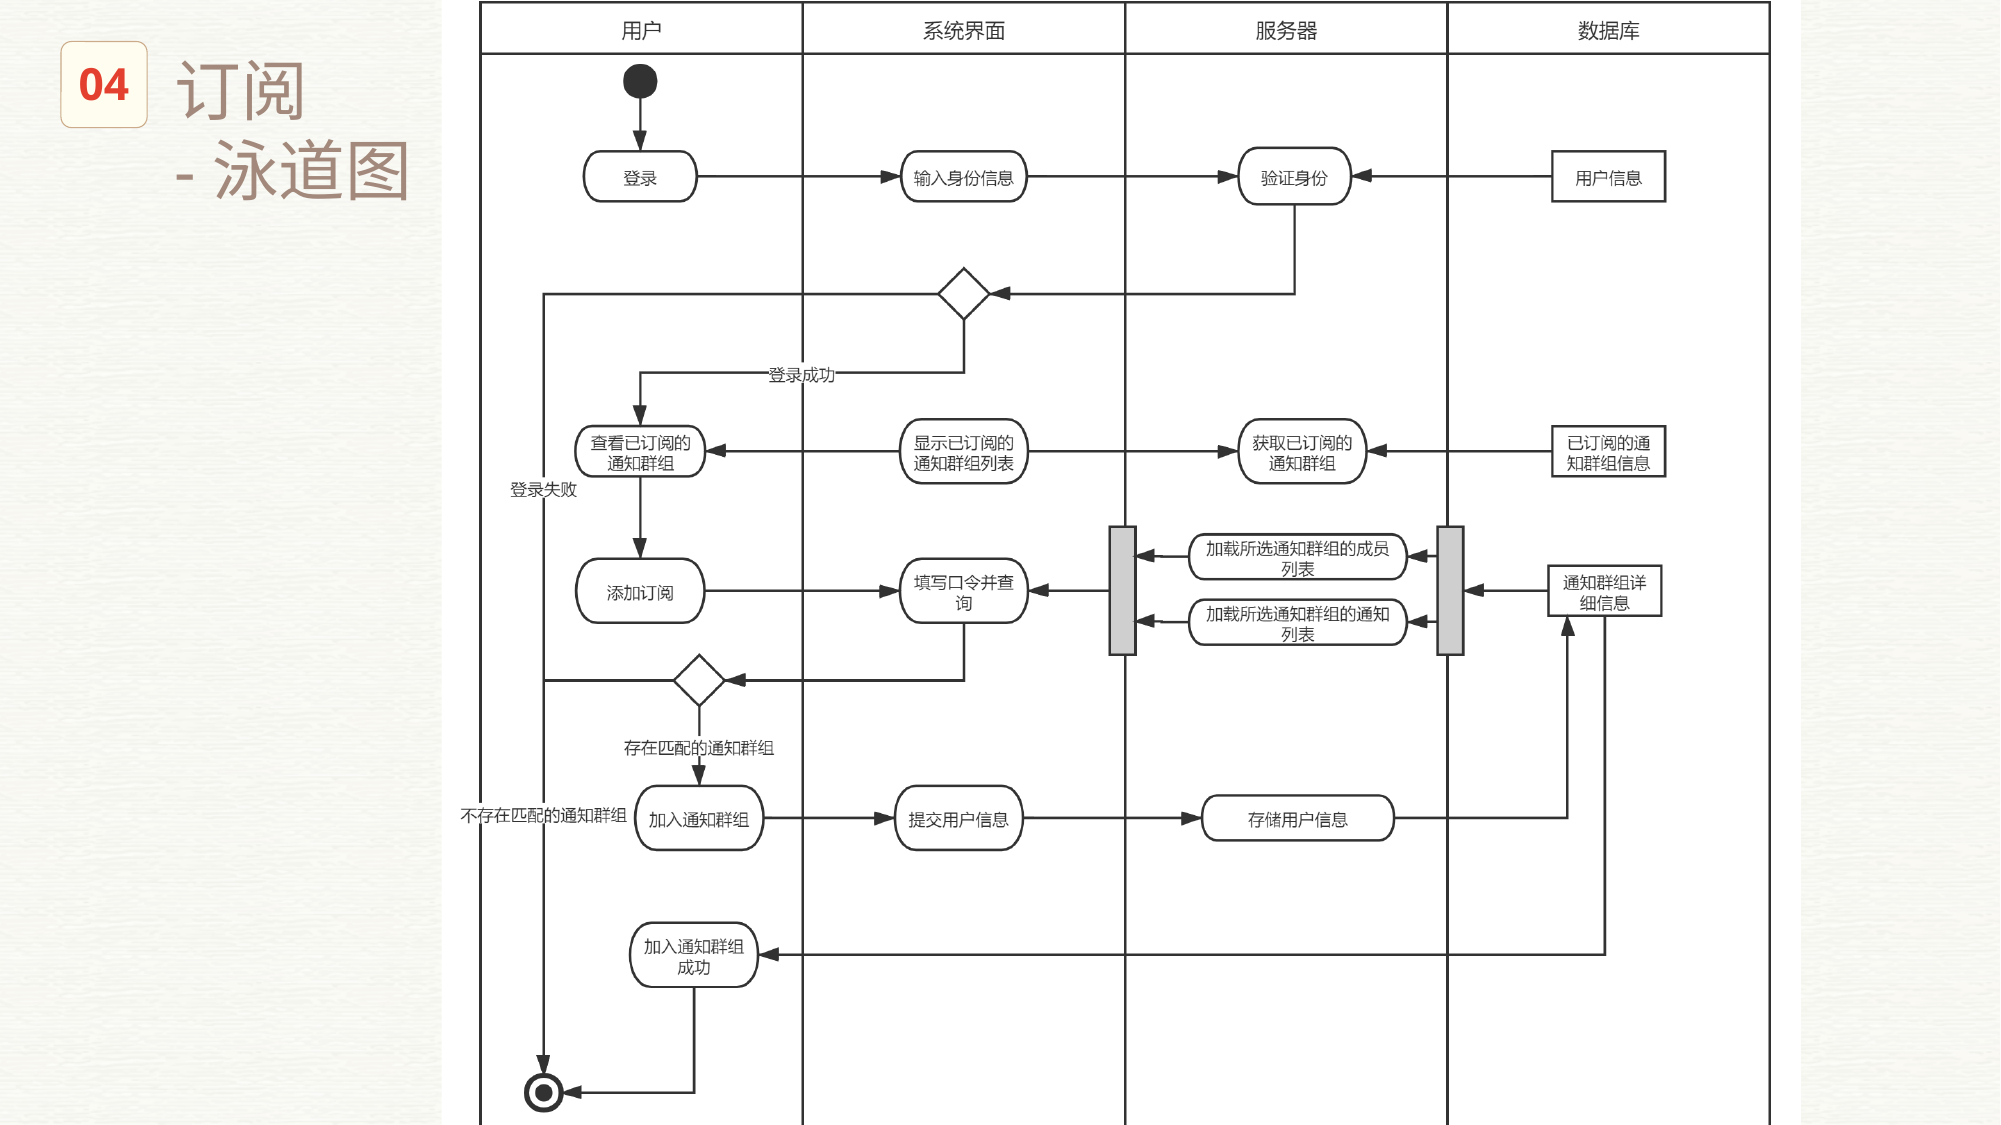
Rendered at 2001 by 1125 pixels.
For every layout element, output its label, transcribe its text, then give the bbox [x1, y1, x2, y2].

text_box 04 [63, 48, 145, 117]
picture [0, 0, 2001, 1125]
text_box 订阅 -泳道图 [160, 41, 428, 217]
text_box [59, 40, 149, 129]
